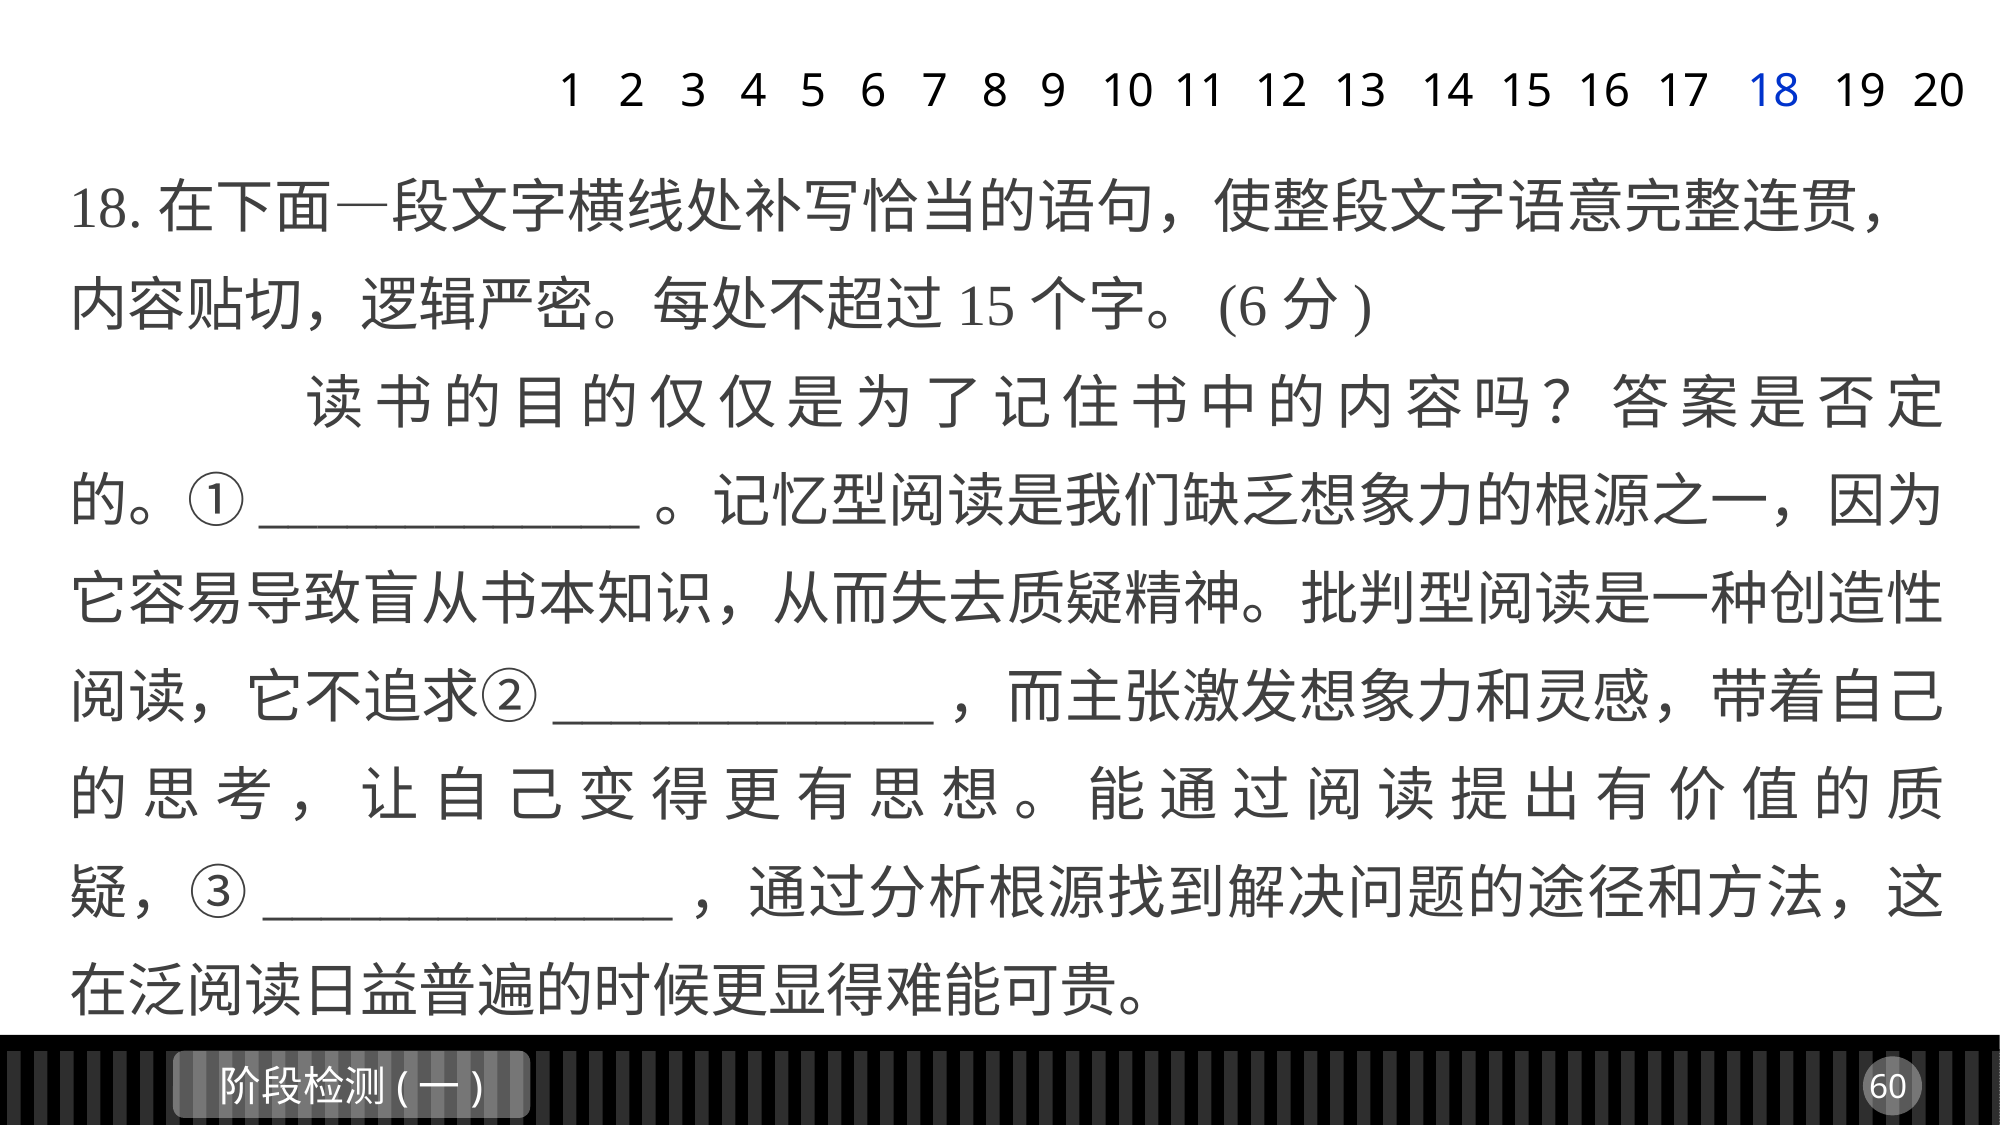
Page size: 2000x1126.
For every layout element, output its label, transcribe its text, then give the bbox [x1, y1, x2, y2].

text_box 3 [661, 54, 718, 122]
text_box 4 [721, 54, 778, 122]
text_box 14 [1398, 54, 1477, 122]
text_box 18 [1725, 54, 1811, 122]
text_box 7 [902, 54, 960, 122]
text_box 17 [1634, 54, 1721, 122]
text_box 18.在下面—段文字横线处补写恰当的语句，使整段文字语意完整连贯， 内容贴切，逻辑严密。每处不超过15个字。(6分) 读书的目的仅仅是为了记住书中的内容吗？答案是否定的。①_____________。记忆型阅读是我们缺乏想象力的根源之一，因为它容易导致盲从书本知识，从而失去质疑精神。批判型阅读是一种创造性阅读，它不追求②_____________，而主张激发想象力和灵感，带着自己的思考，让自己变得更有思想。能通过阅读提出有价值的质疑，③______________，通过分析根源找到解决问题的途径和方法，这在泛阅读日益普遍的时候更显得难能可贵。 [54, 134, 1960, 1031]
text_box 6 [840, 54, 898, 122]
text_box 11 [1151, 54, 1232, 122]
text_box 19 [1811, 54, 1890, 122]
text_box 9 [1020, 54, 1078, 122]
text_box 13 [1311, 54, 1398, 122]
text_box 8 [962, 54, 1020, 122]
text_box 1 [539, 54, 596, 122]
text_box 2 [599, 54, 656, 122]
text_box 10 [1079, 55, 1151, 122]
text_box 12 [1232, 54, 1311, 122]
text_box 15 [1477, 54, 1555, 122]
text_box 16 [1555, 54, 1634, 122]
text_box 5 [780, 54, 838, 122]
text_box 20 [1890, 54, 1977, 122]
